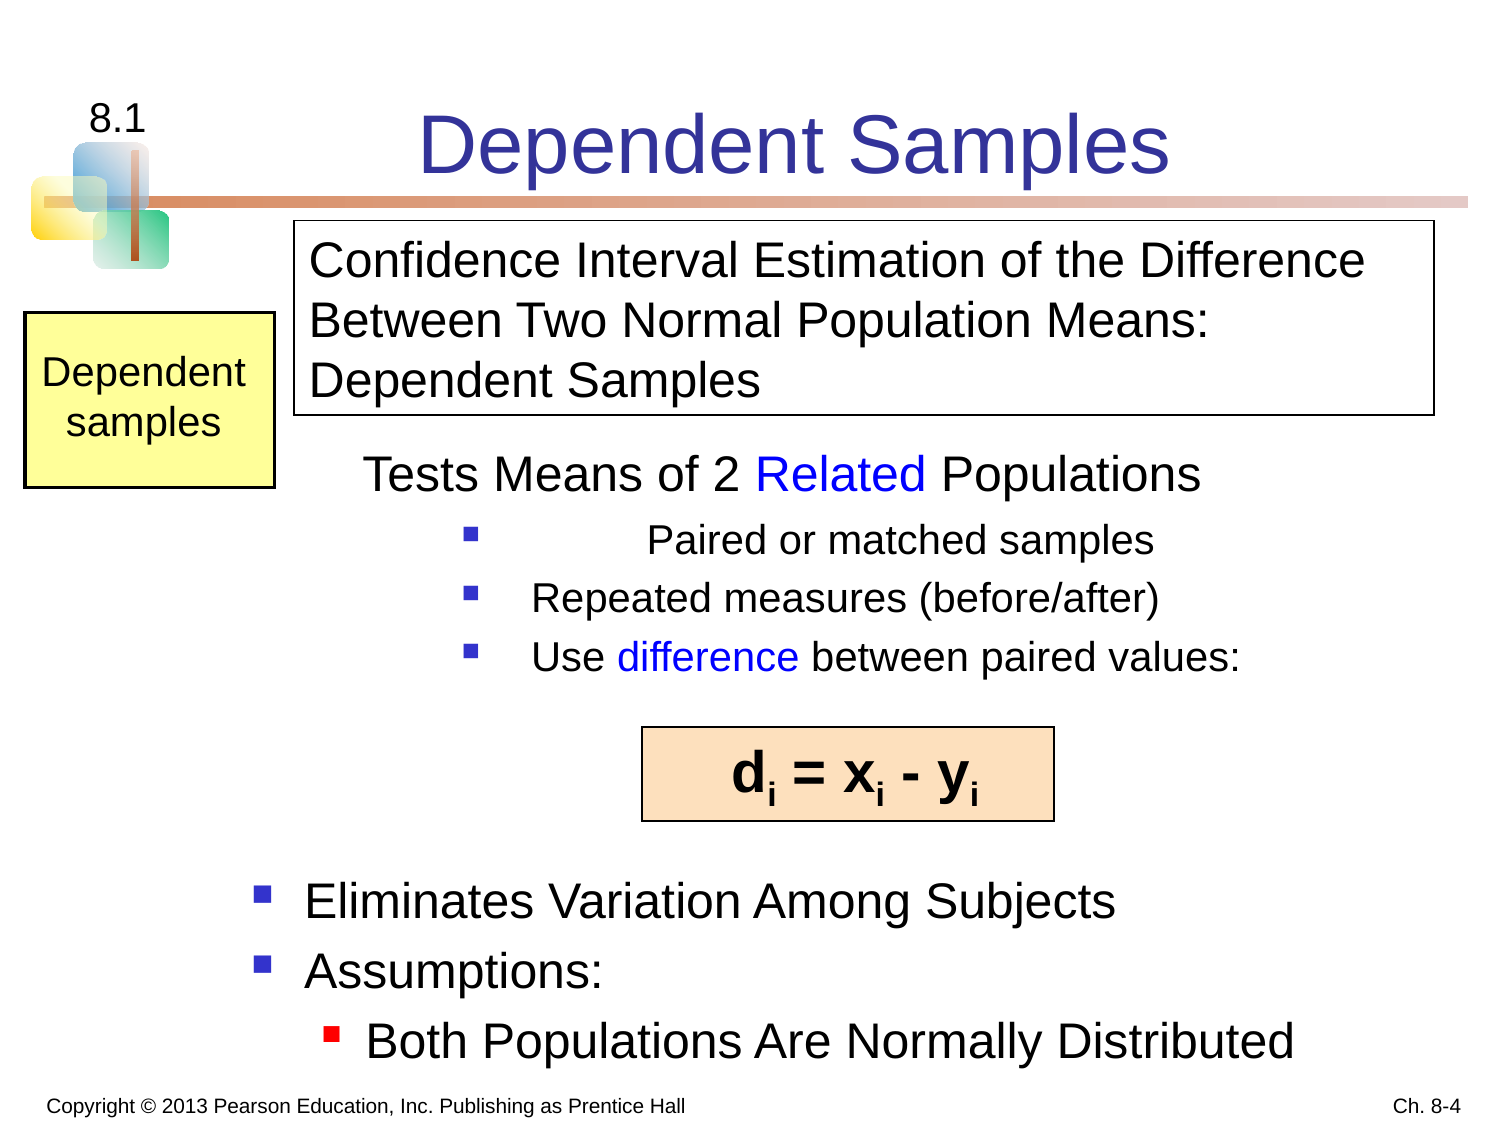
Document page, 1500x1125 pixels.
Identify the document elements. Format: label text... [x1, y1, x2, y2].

slide_number Ch. 8-4 [1124, 1071, 1476, 1125]
text_box [24, 312, 275, 488]
text_box 8.1 [55, 83, 181, 149]
text_box di = xi - yi [641, 726, 1055, 821]
text_box Dependent samples [24, 337, 263, 453]
list Tests Means of 2 Related Populations Paired or matched samples Repeated measures (before/after) Use difference between paired values: Eliminates Variation Among Subjects Assumptions: Both Populations Are Normally Distributed [237, 417, 1476, 1038]
text_box Confidence Interval Estimation of the Difference Between Two Normal Population Means: Dependent Samples [293, 220, 1435, 416]
footer Copyright © 2013 Pearson Education, Inc. Publishing as Prentice Hall [0, 1071, 733, 1125]
title Dependent Samples [188, 34, 1401, 198]
